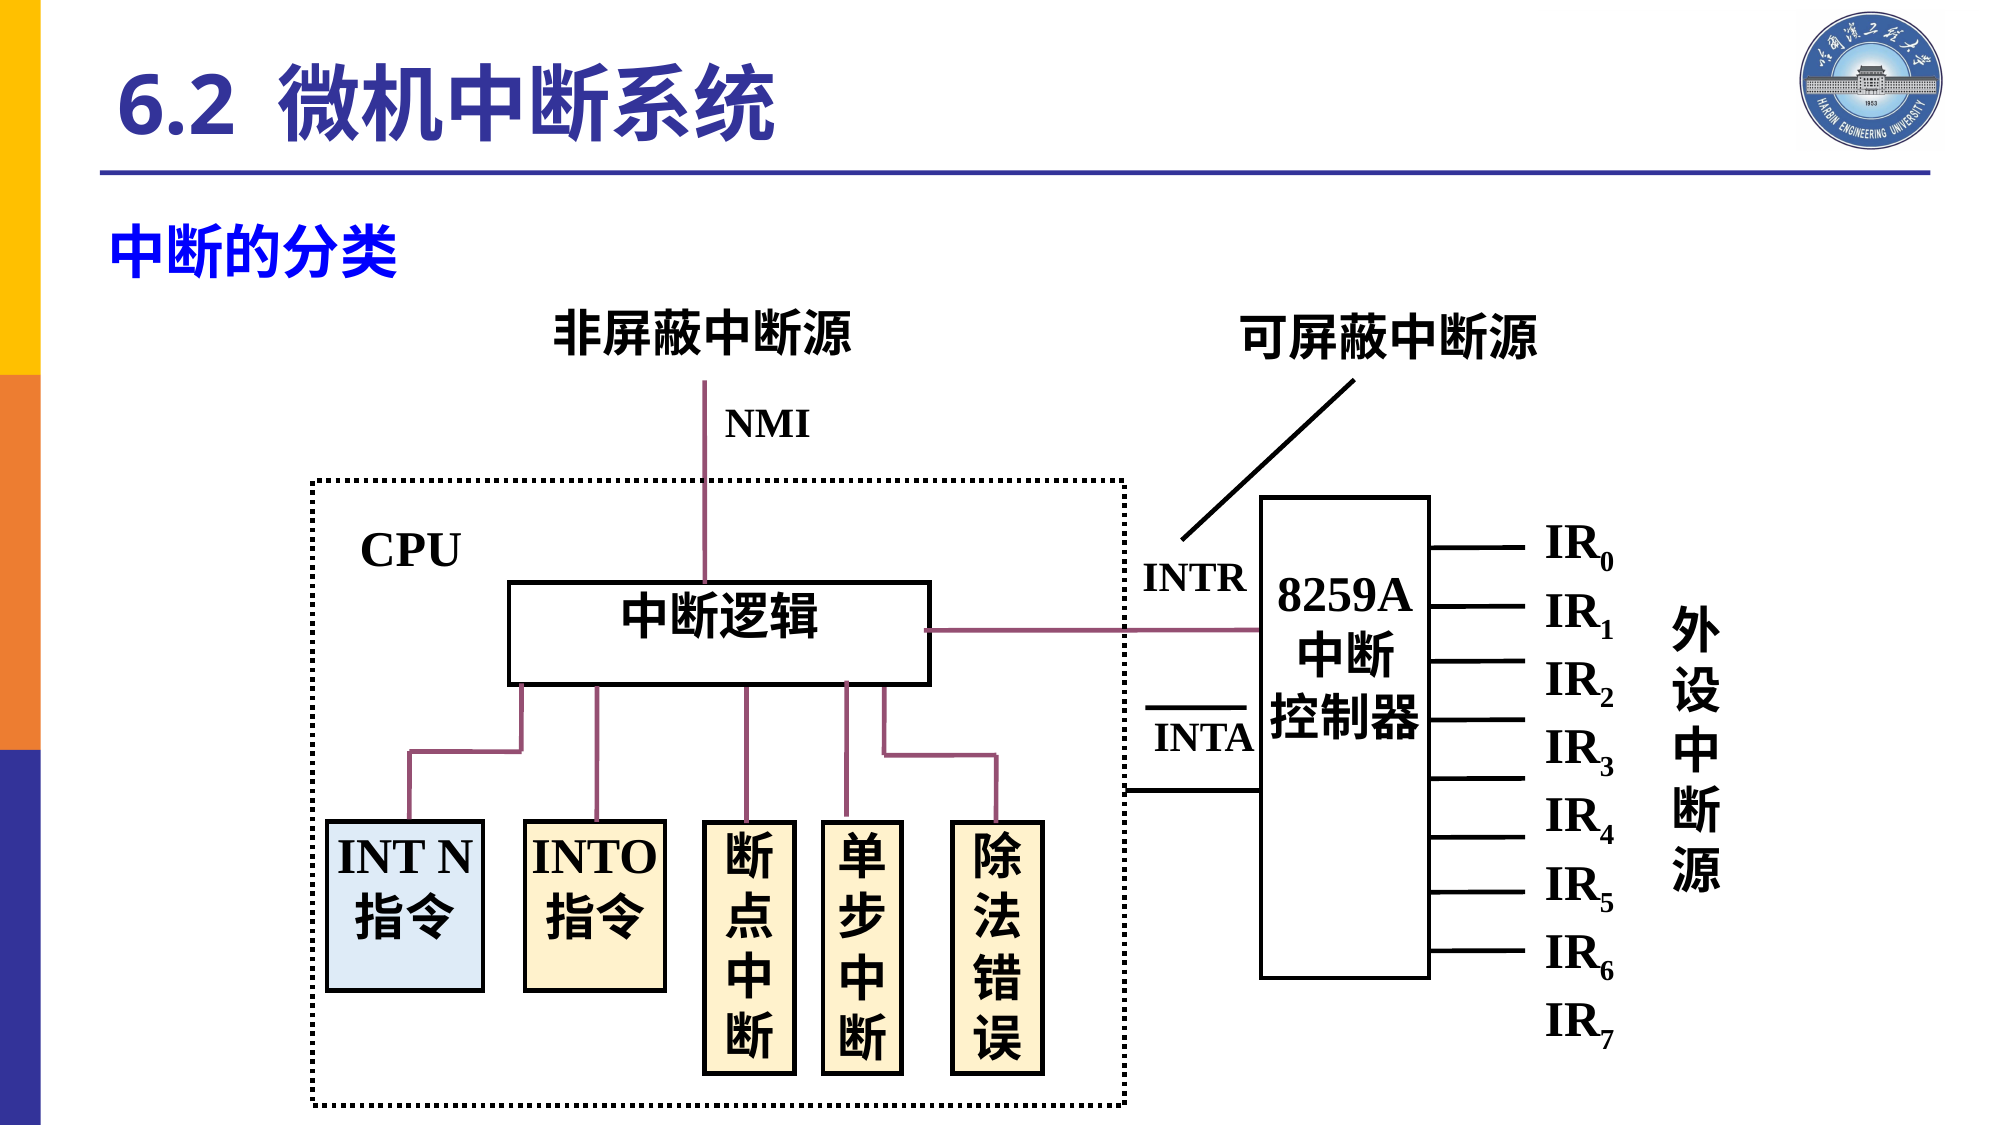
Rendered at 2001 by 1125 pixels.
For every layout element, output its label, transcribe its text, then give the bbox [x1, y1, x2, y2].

picture [1538, 9, 1979, 165]
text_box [1428, 547, 1526, 951]
text_box [303, 290, 1743, 1125]
title 中断的分类 [92, 189, 1580, 320]
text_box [1134, 707, 1275, 779]
text_box 断点中断 [704, 822, 795, 1074]
text_box 6.2 微机中断系统 [102, 42, 1590, 173]
